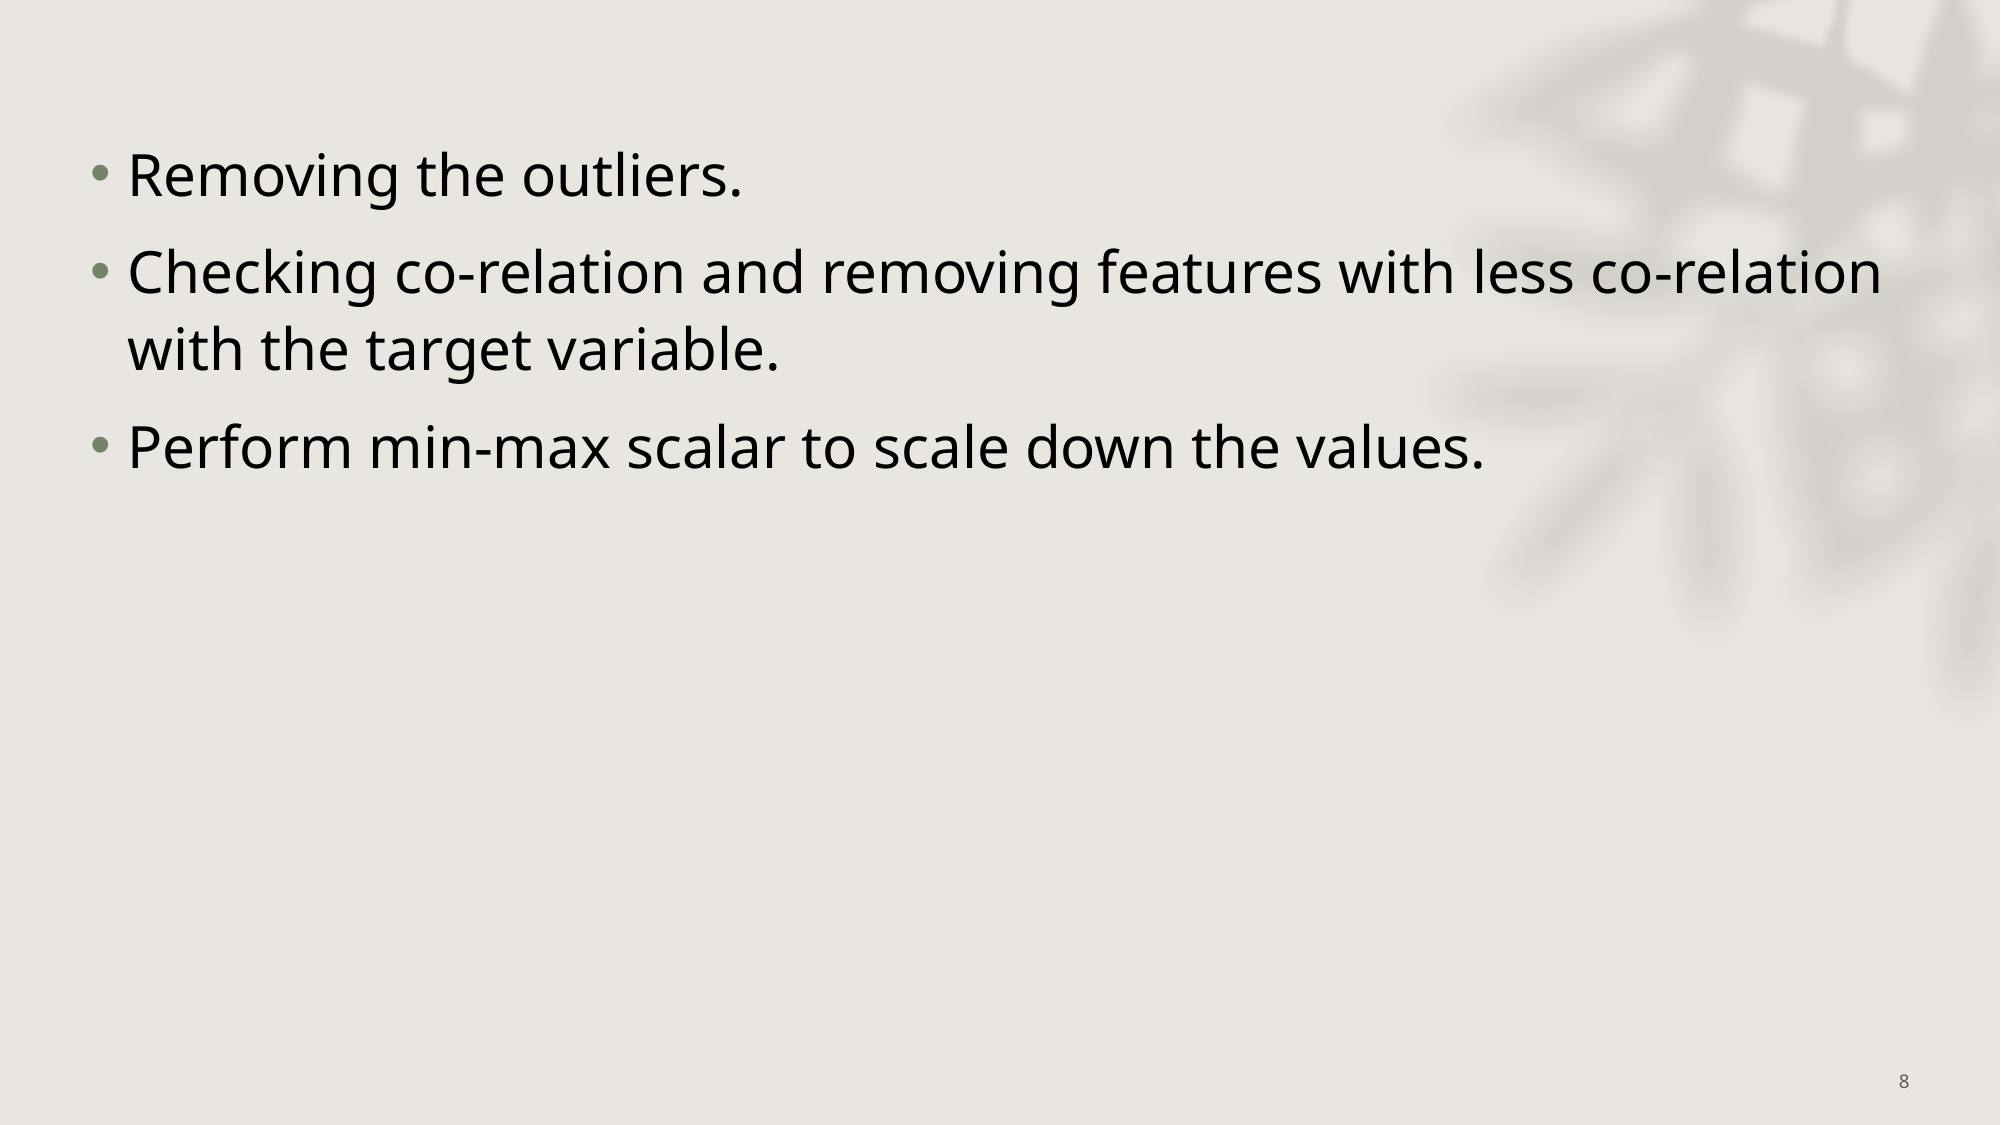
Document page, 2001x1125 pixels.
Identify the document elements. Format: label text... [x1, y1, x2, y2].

list Removing the outliers. Checking co-relation and removing features with less co-relation with the target variable. Perform min-max scalar to scale down the values. [75, 123, 1925, 1009]
slide_number 8 [1474, 1052, 1925, 1113]
